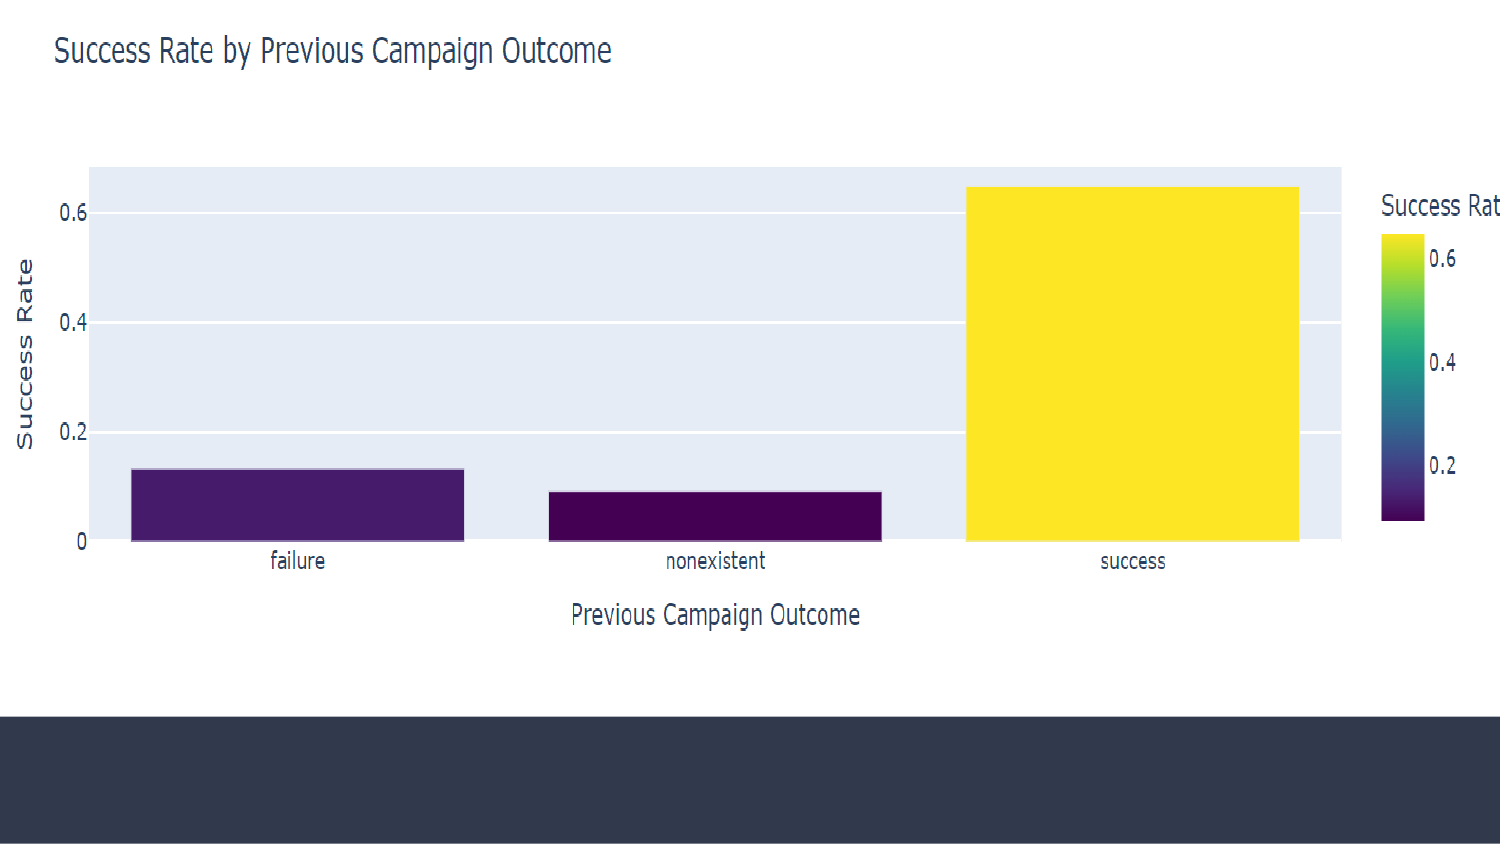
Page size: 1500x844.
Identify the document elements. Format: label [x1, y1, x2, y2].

picture [0, 22, 1500, 656]
